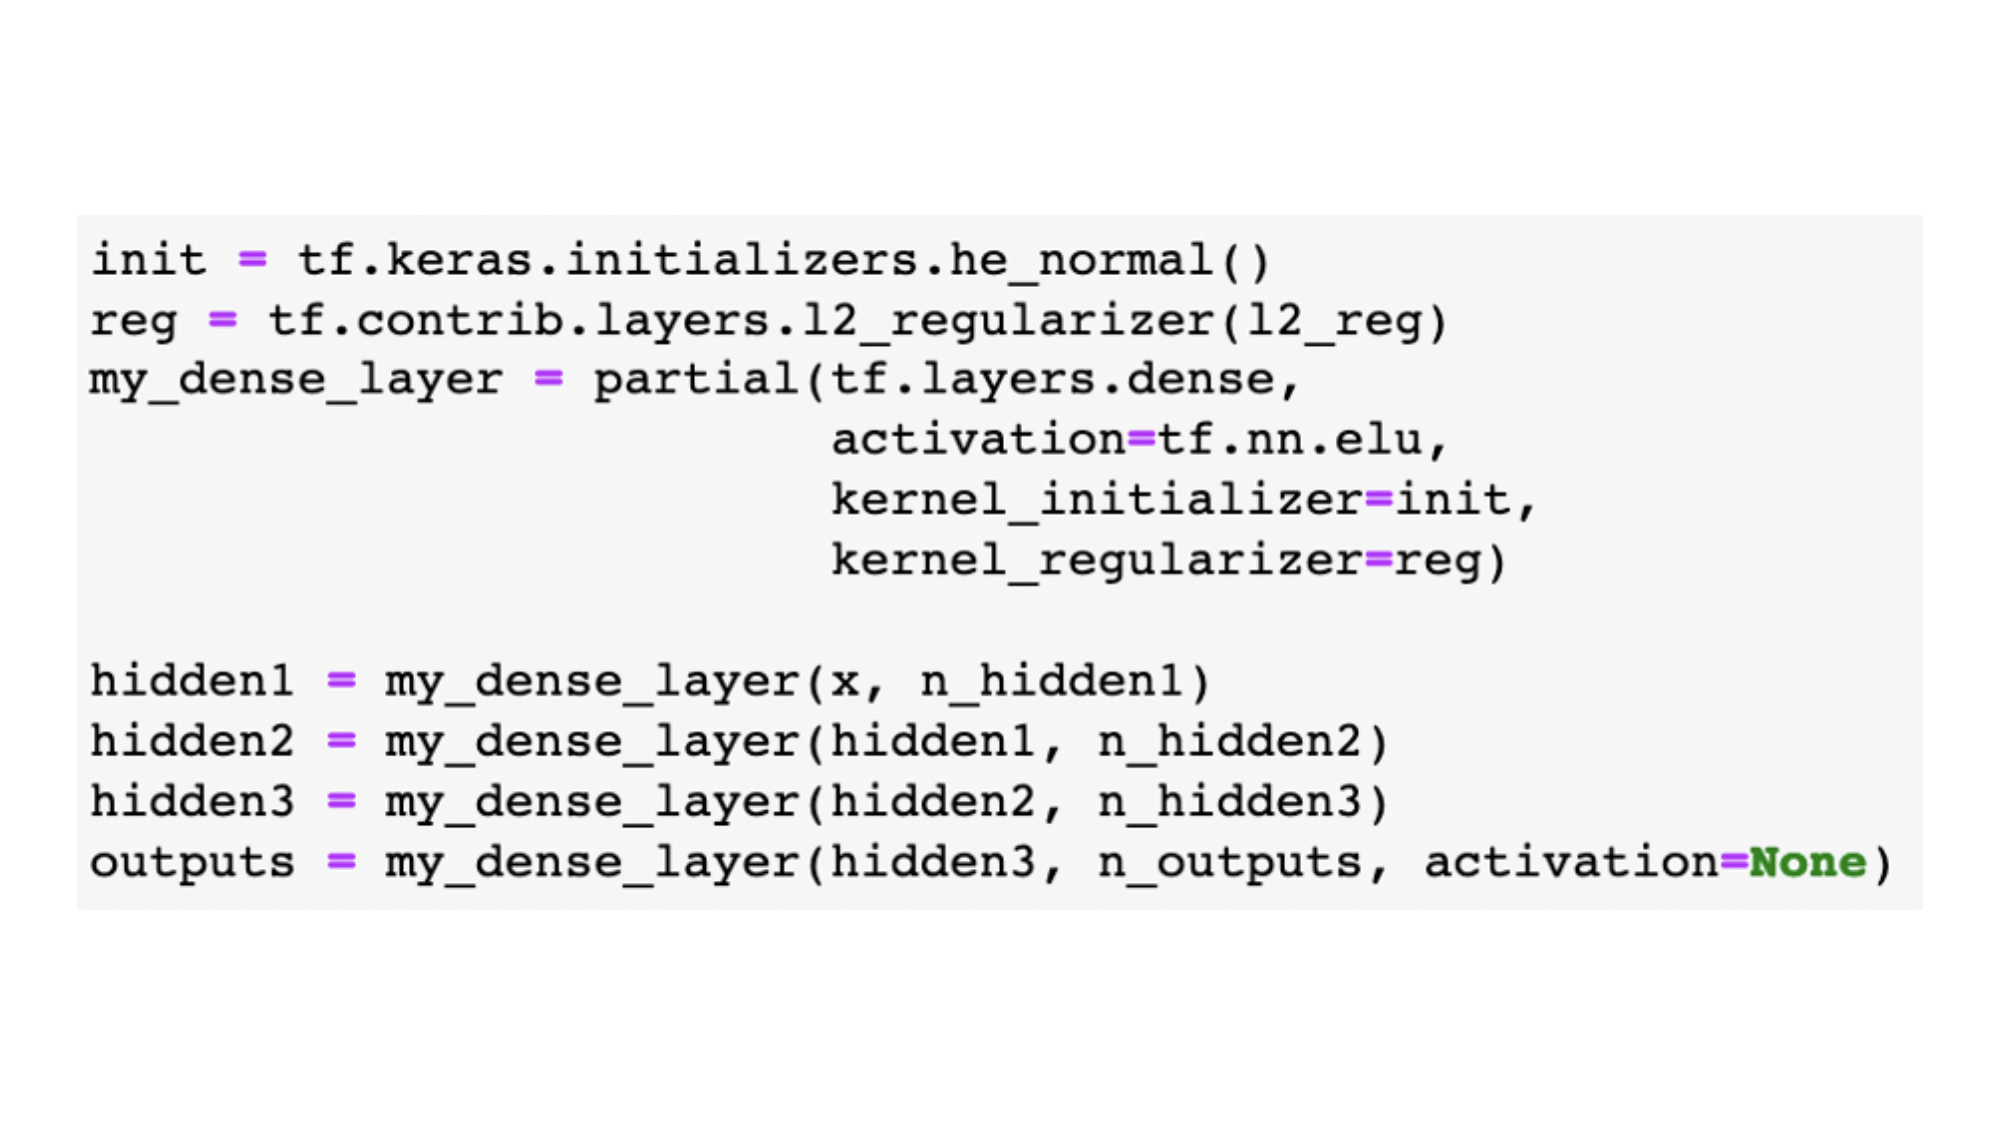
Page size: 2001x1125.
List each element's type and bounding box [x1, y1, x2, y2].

picture [77, 215, 1923, 910]
